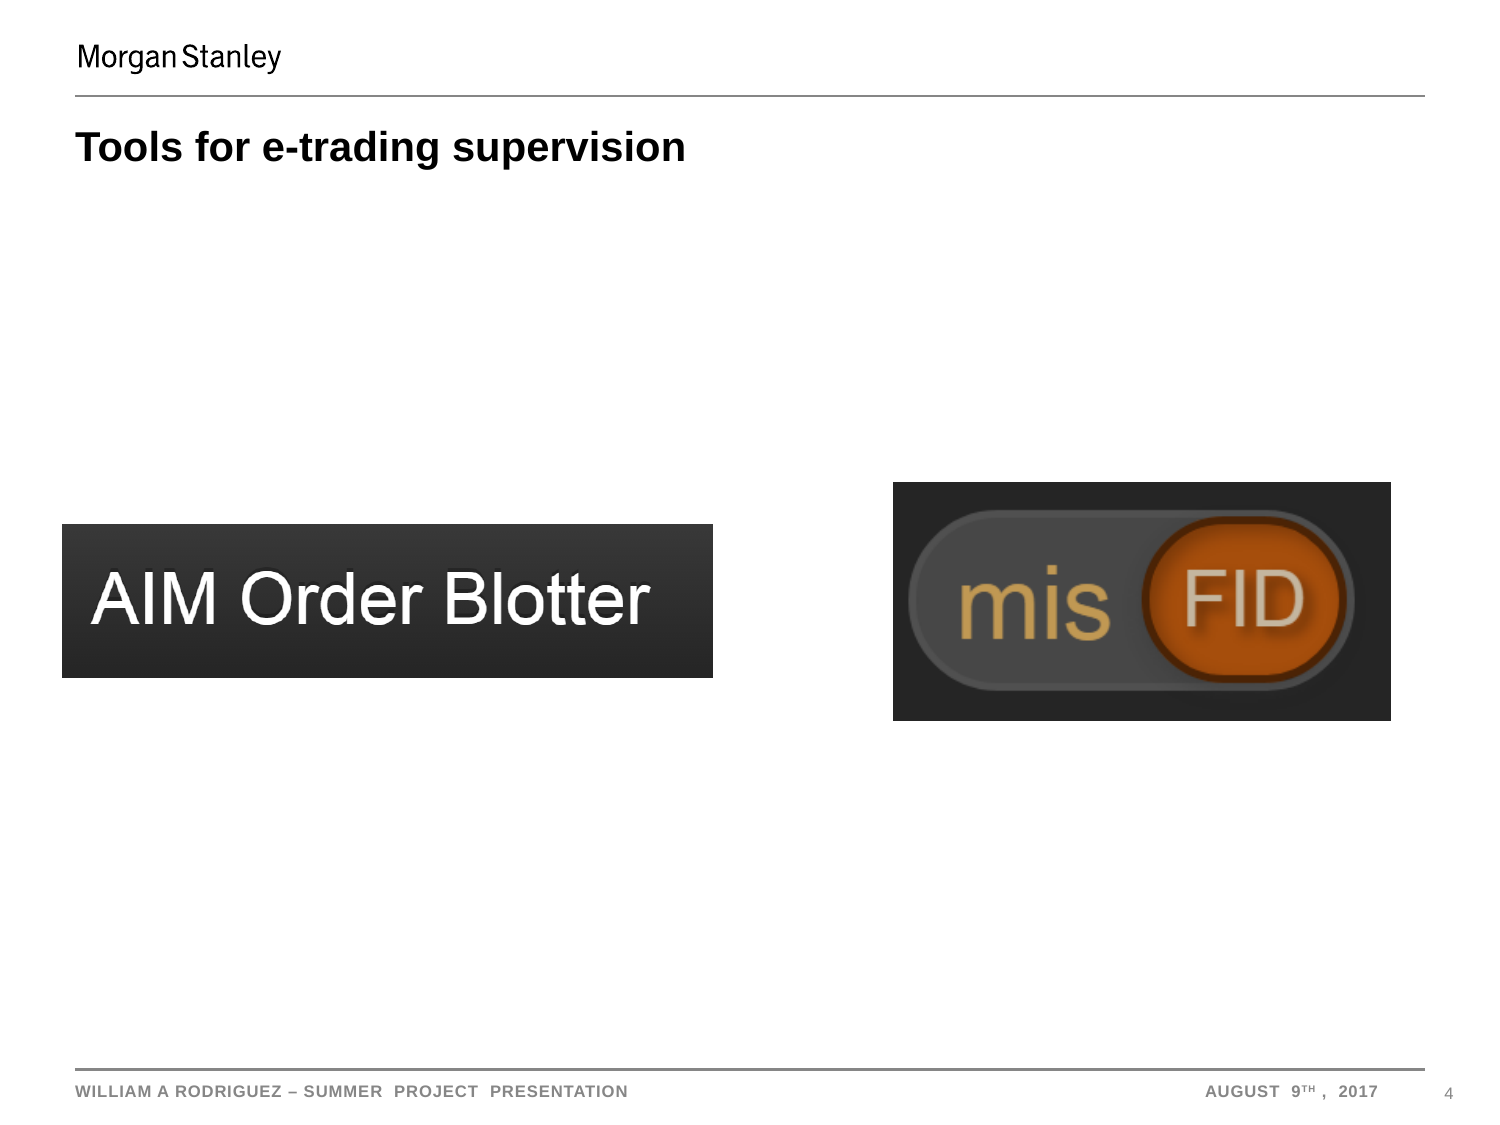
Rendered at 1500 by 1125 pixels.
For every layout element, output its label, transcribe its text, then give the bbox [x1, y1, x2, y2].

picture [62, 524, 713, 679]
title Tools for e-trading supervision [75, 120, 1424, 171]
picture [893, 482, 1391, 721]
